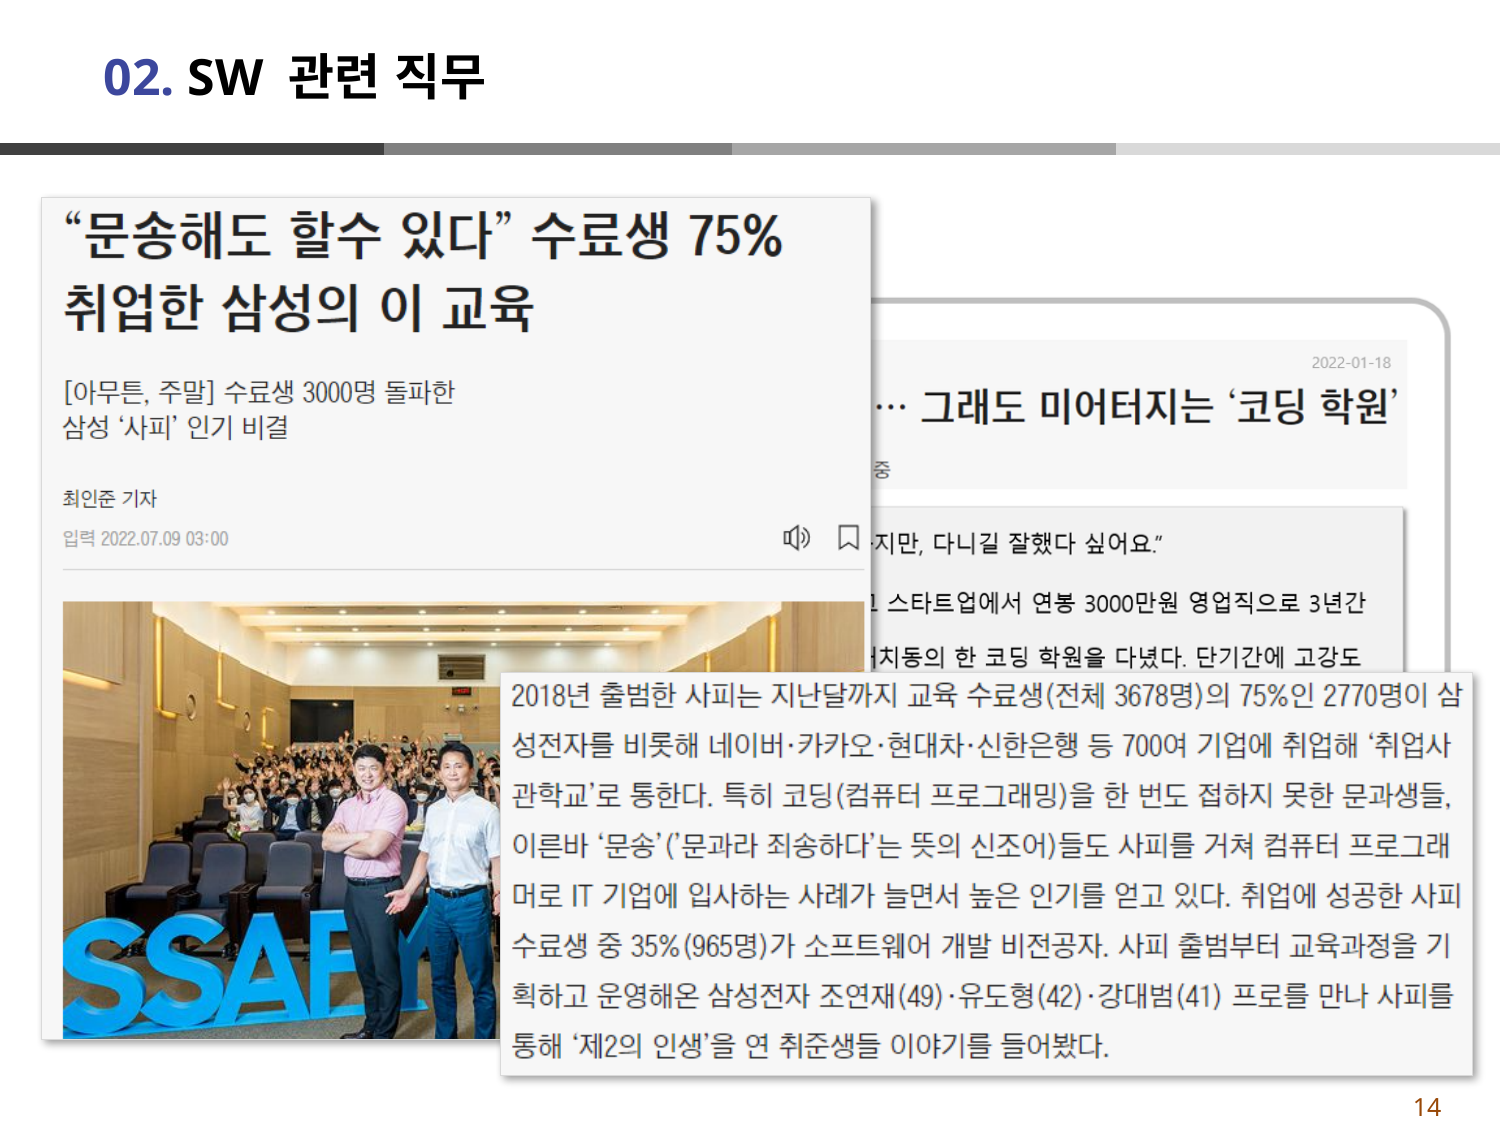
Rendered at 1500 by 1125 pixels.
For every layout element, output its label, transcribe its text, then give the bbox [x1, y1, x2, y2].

title 02. SW 관련 직무 [88, 30, 1400, 121]
picture [40, 197, 1474, 1077]
